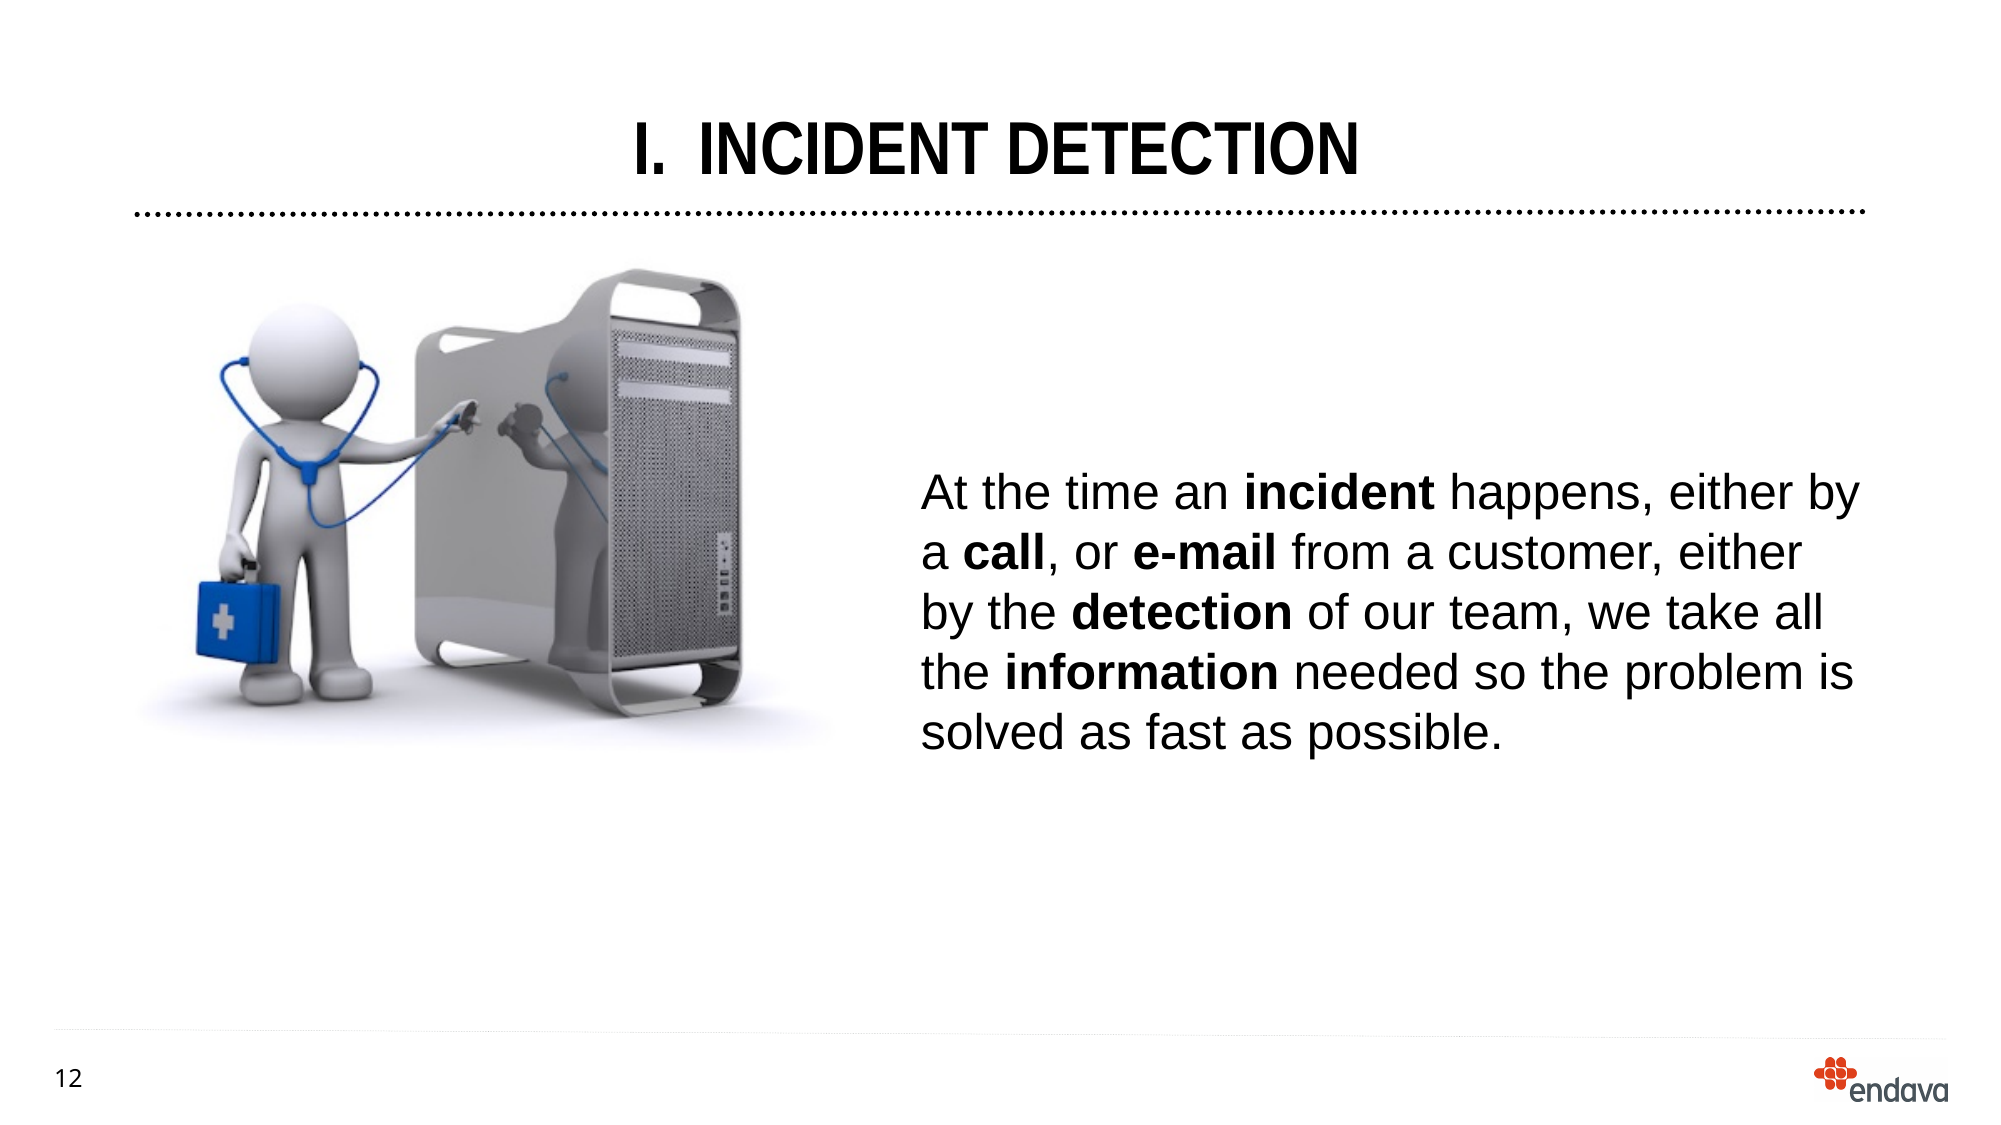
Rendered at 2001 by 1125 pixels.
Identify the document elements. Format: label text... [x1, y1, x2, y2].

picture [1814, 1057, 1948, 1102]
picture [131, 244, 841, 771]
text_box At the time an incident happens, either by a call, or e-mail from a customer, either by the detection of our team, we take all the information needed so the problem is solved as fast as possible. [906, 452, 1883, 767]
title Incident detection [198, 26, 1812, 195]
